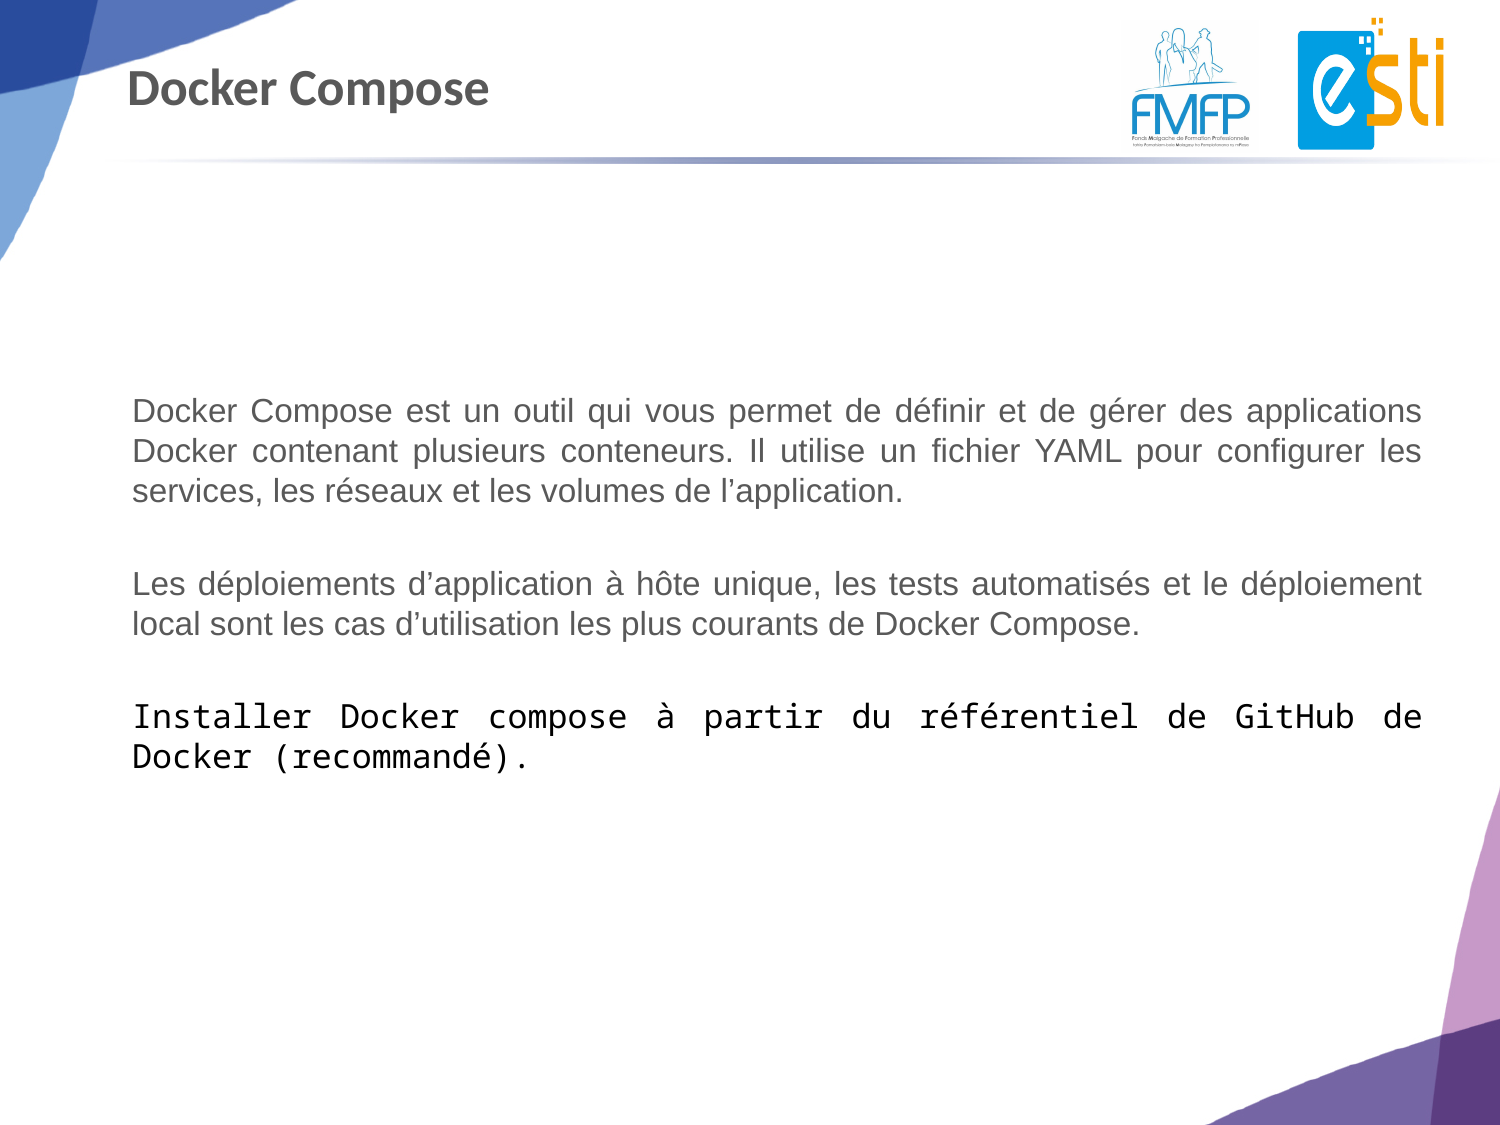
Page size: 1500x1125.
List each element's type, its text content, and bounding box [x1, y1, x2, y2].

title Docker Compose [112, 19, 1116, 150]
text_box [1121, 0, 1455, 174]
picture [0, 0, 1500, 1125]
list Docker Compose est un outil qui vous permet de définir et de gérer des applications Docker contenant plusieurs conteneurs. Il utilise un fichier YAML pour configurer les services, les réseaux et les volumes de l’application. Les déploiements d’application à hôte unique, les tests automatisés et le déploiement local sont les cas d’utilisation les plus courants de Docker Compose. Installer Docker compose à partir du référentiel de GitHub de Docker (recommandé). [60, 381, 1440, 843]
